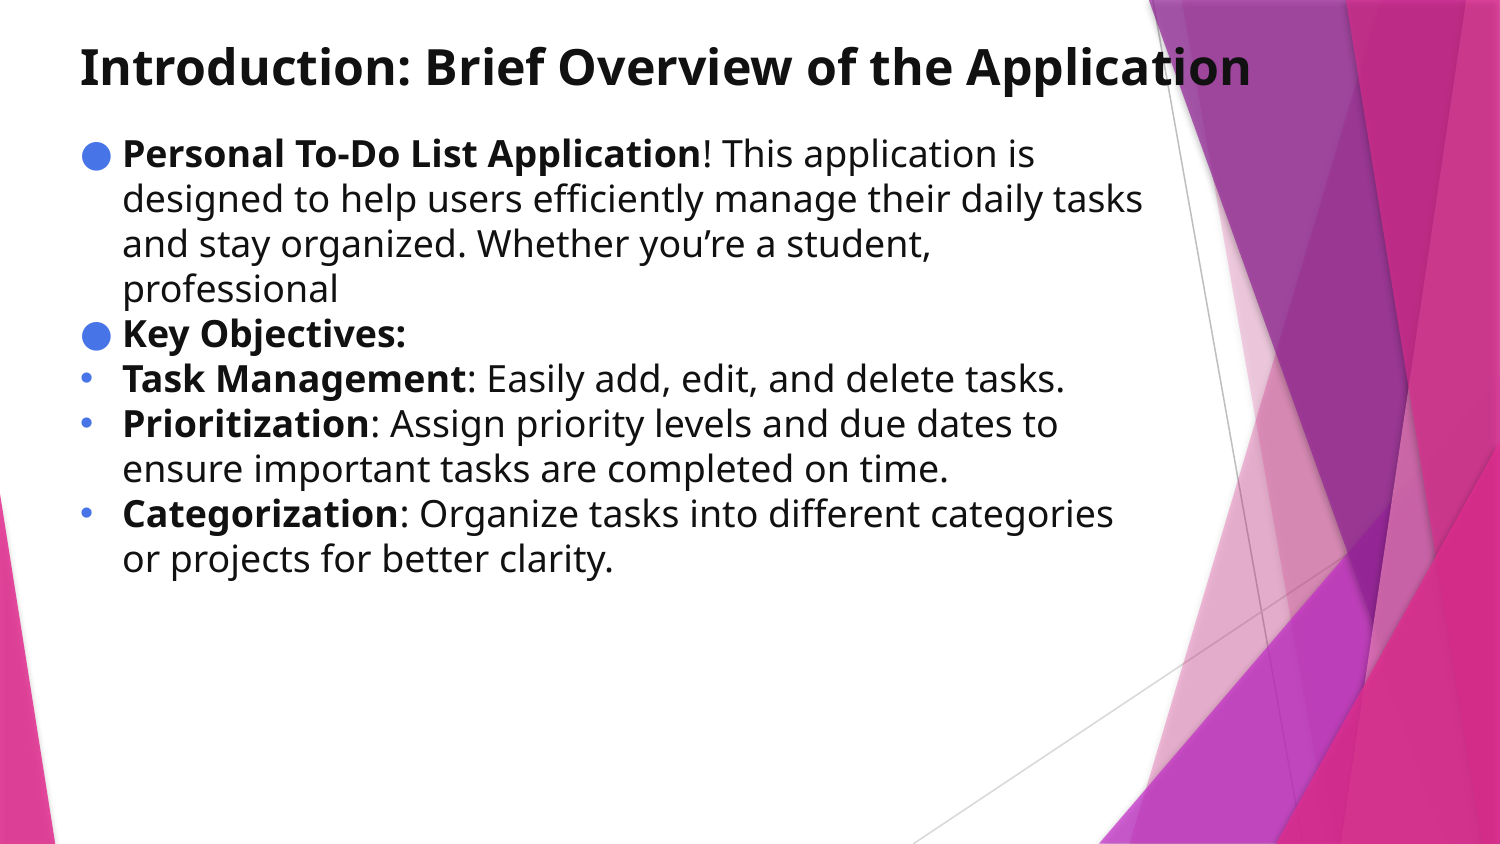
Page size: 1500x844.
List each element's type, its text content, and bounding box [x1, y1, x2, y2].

subtitle Personal To-Do List Application! This application is designed to help users efficiently manage their daily tasks and stay organized. Whether you’re a student, professional Key Objectives: Task Management: Easily add, edit, and delete tasks. Prioritization: Assign priority levels and due dates to ensure important tasks are completed on time. Categorization: Organize tasks into different categories or projects for better clarity. [64, 134, 1171, 824]
title Introduction: Brief Overview of the Application [64, 20, 1331, 134]
